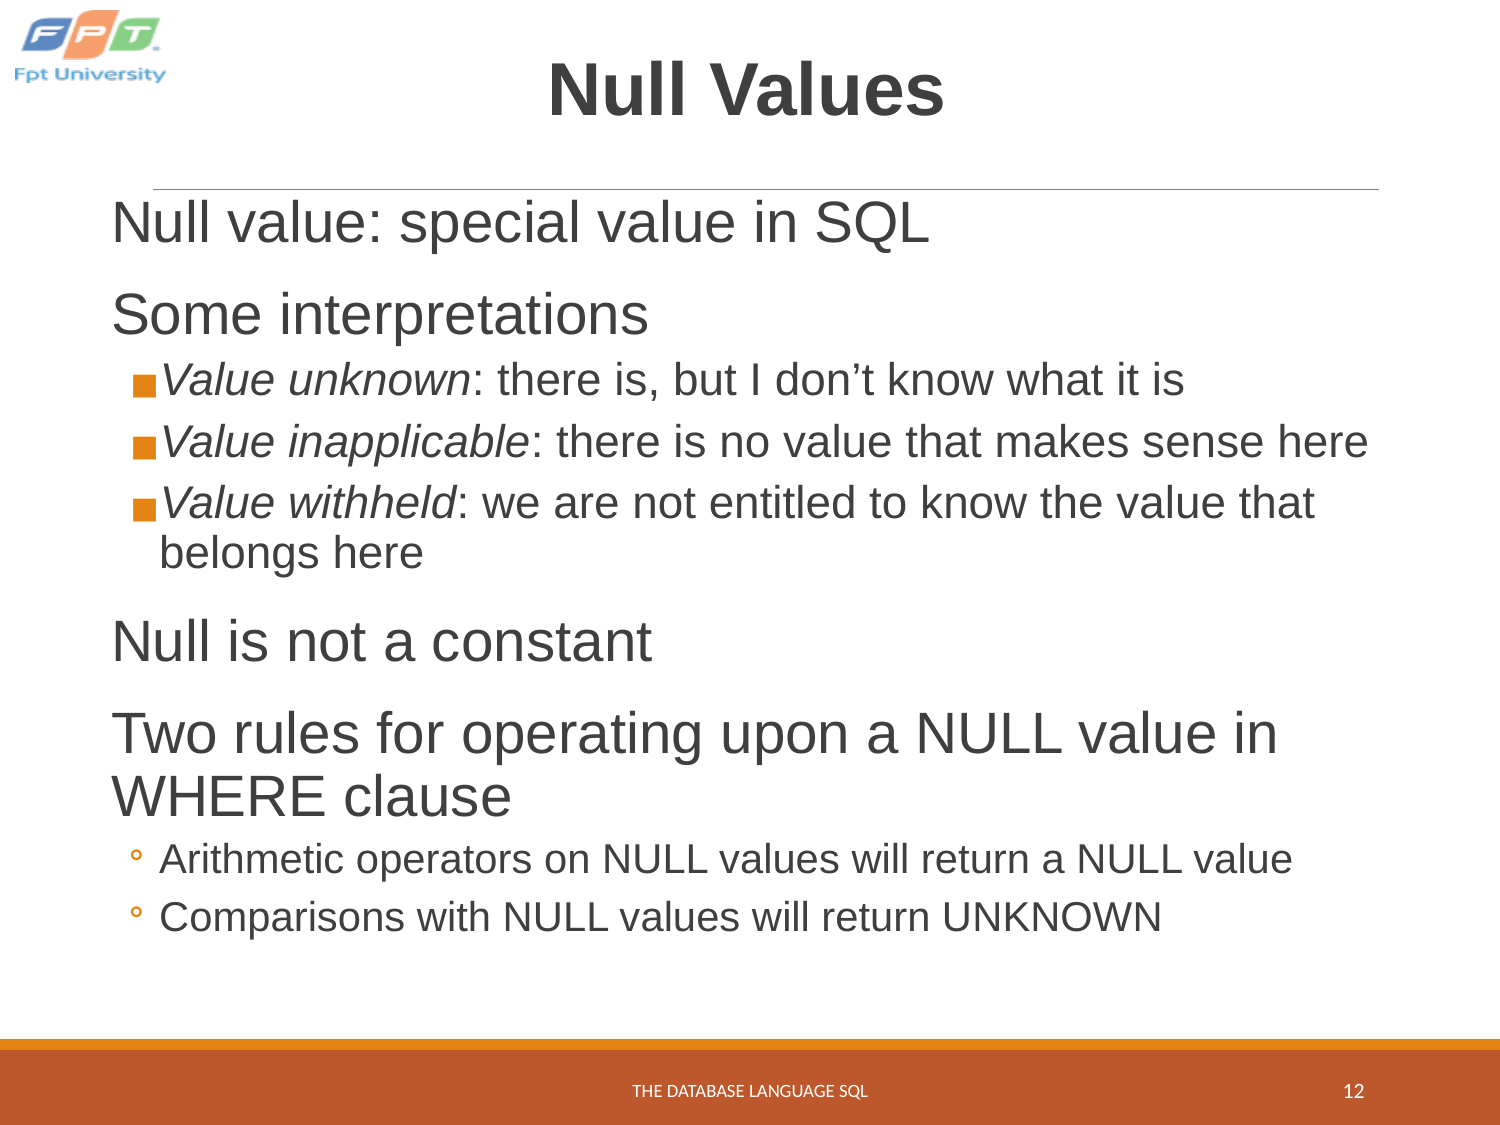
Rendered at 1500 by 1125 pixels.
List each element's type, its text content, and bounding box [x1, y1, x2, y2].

picture [15, 10, 166, 83]
title Null Values [96, 47, 1399, 185]
footer THE DATABASE LANGUAGE SQL [453, 1059, 1047, 1120]
slide_number 12 [1218, 1059, 1380, 1120]
list Null value: special value in SQL Some interpretations Value unknown: there is, but I don’t know what it is Value inapplicable: there is no value that makes sense here Value withheld: we are not entitled to know the value that belongs here Null is not a constant Two rules for operating upon a NULL value in WHERE clause Arithmetic operators on NULL values will return a NULL value Comparisons with NULL values will return UNKNOWN [96, 185, 1399, 1017]
